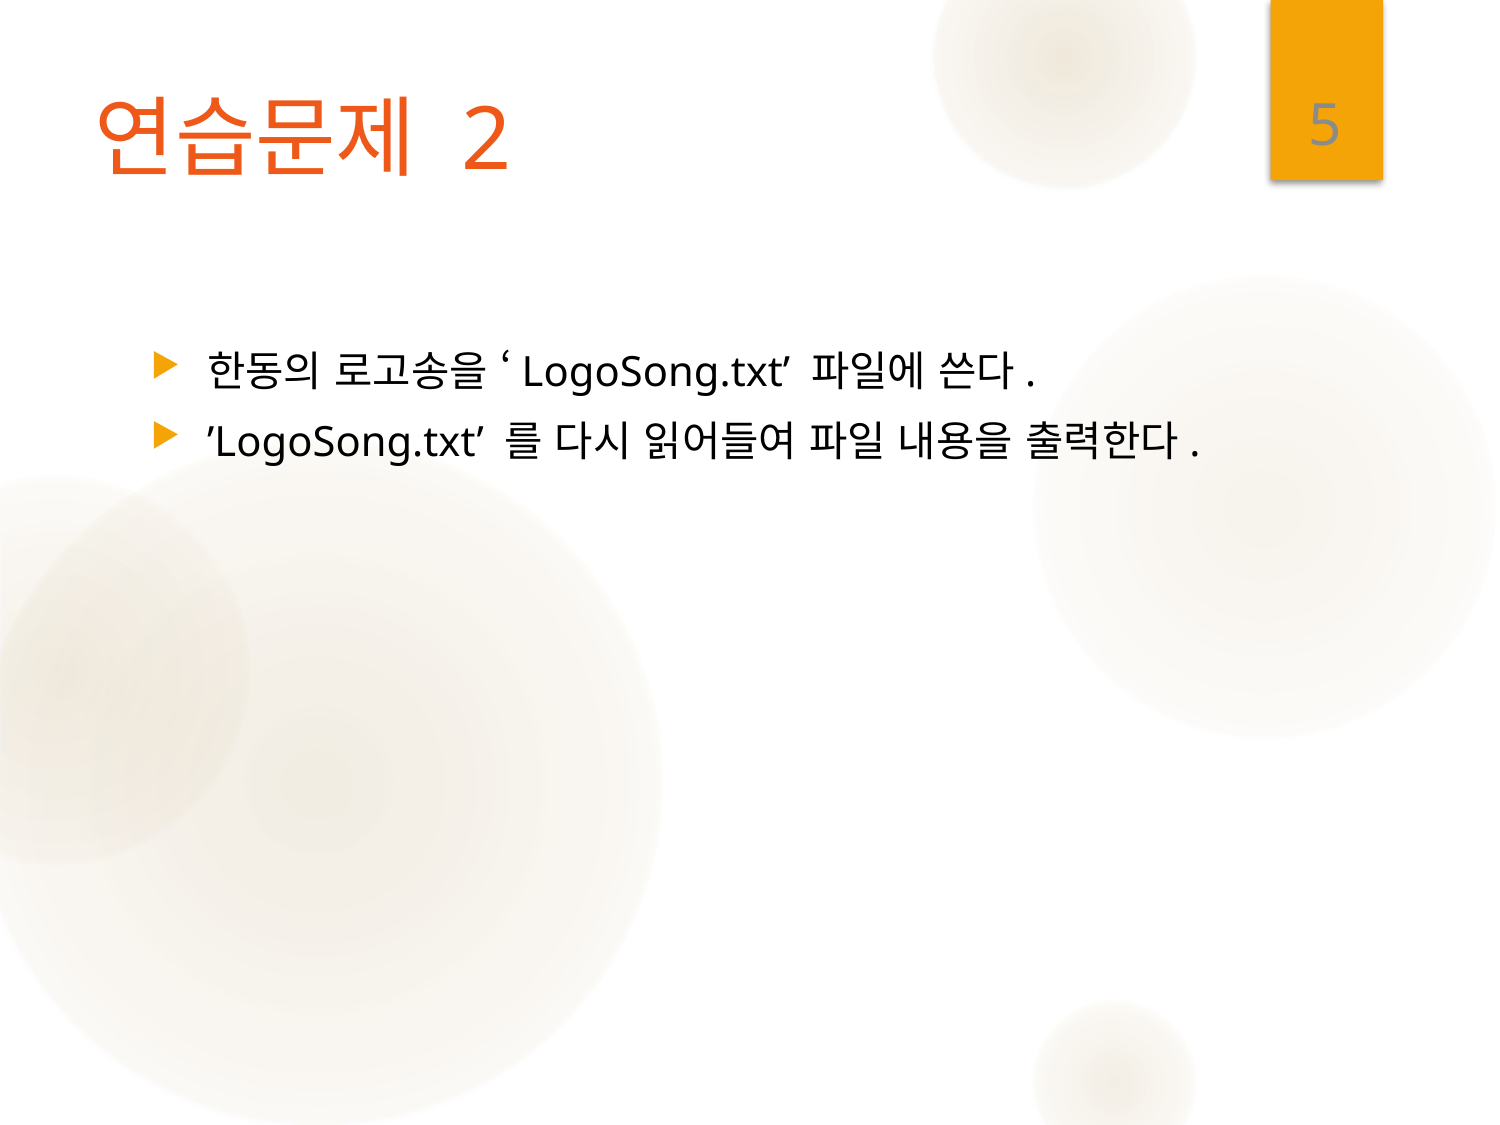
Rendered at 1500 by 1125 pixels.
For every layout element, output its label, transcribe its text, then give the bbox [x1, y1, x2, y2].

title 연습문제 2 [79, 74, 1237, 304]
list 한동의 로고송을 ‘LogoSong.txt’ 파일에 쓴다. ’LogoSong.txt’ 를 다시 읽어들여 파일 내용을 출력한다. [135, 336, 1237, 1025]
slide_number 5 [1273, 48, 1378, 175]
